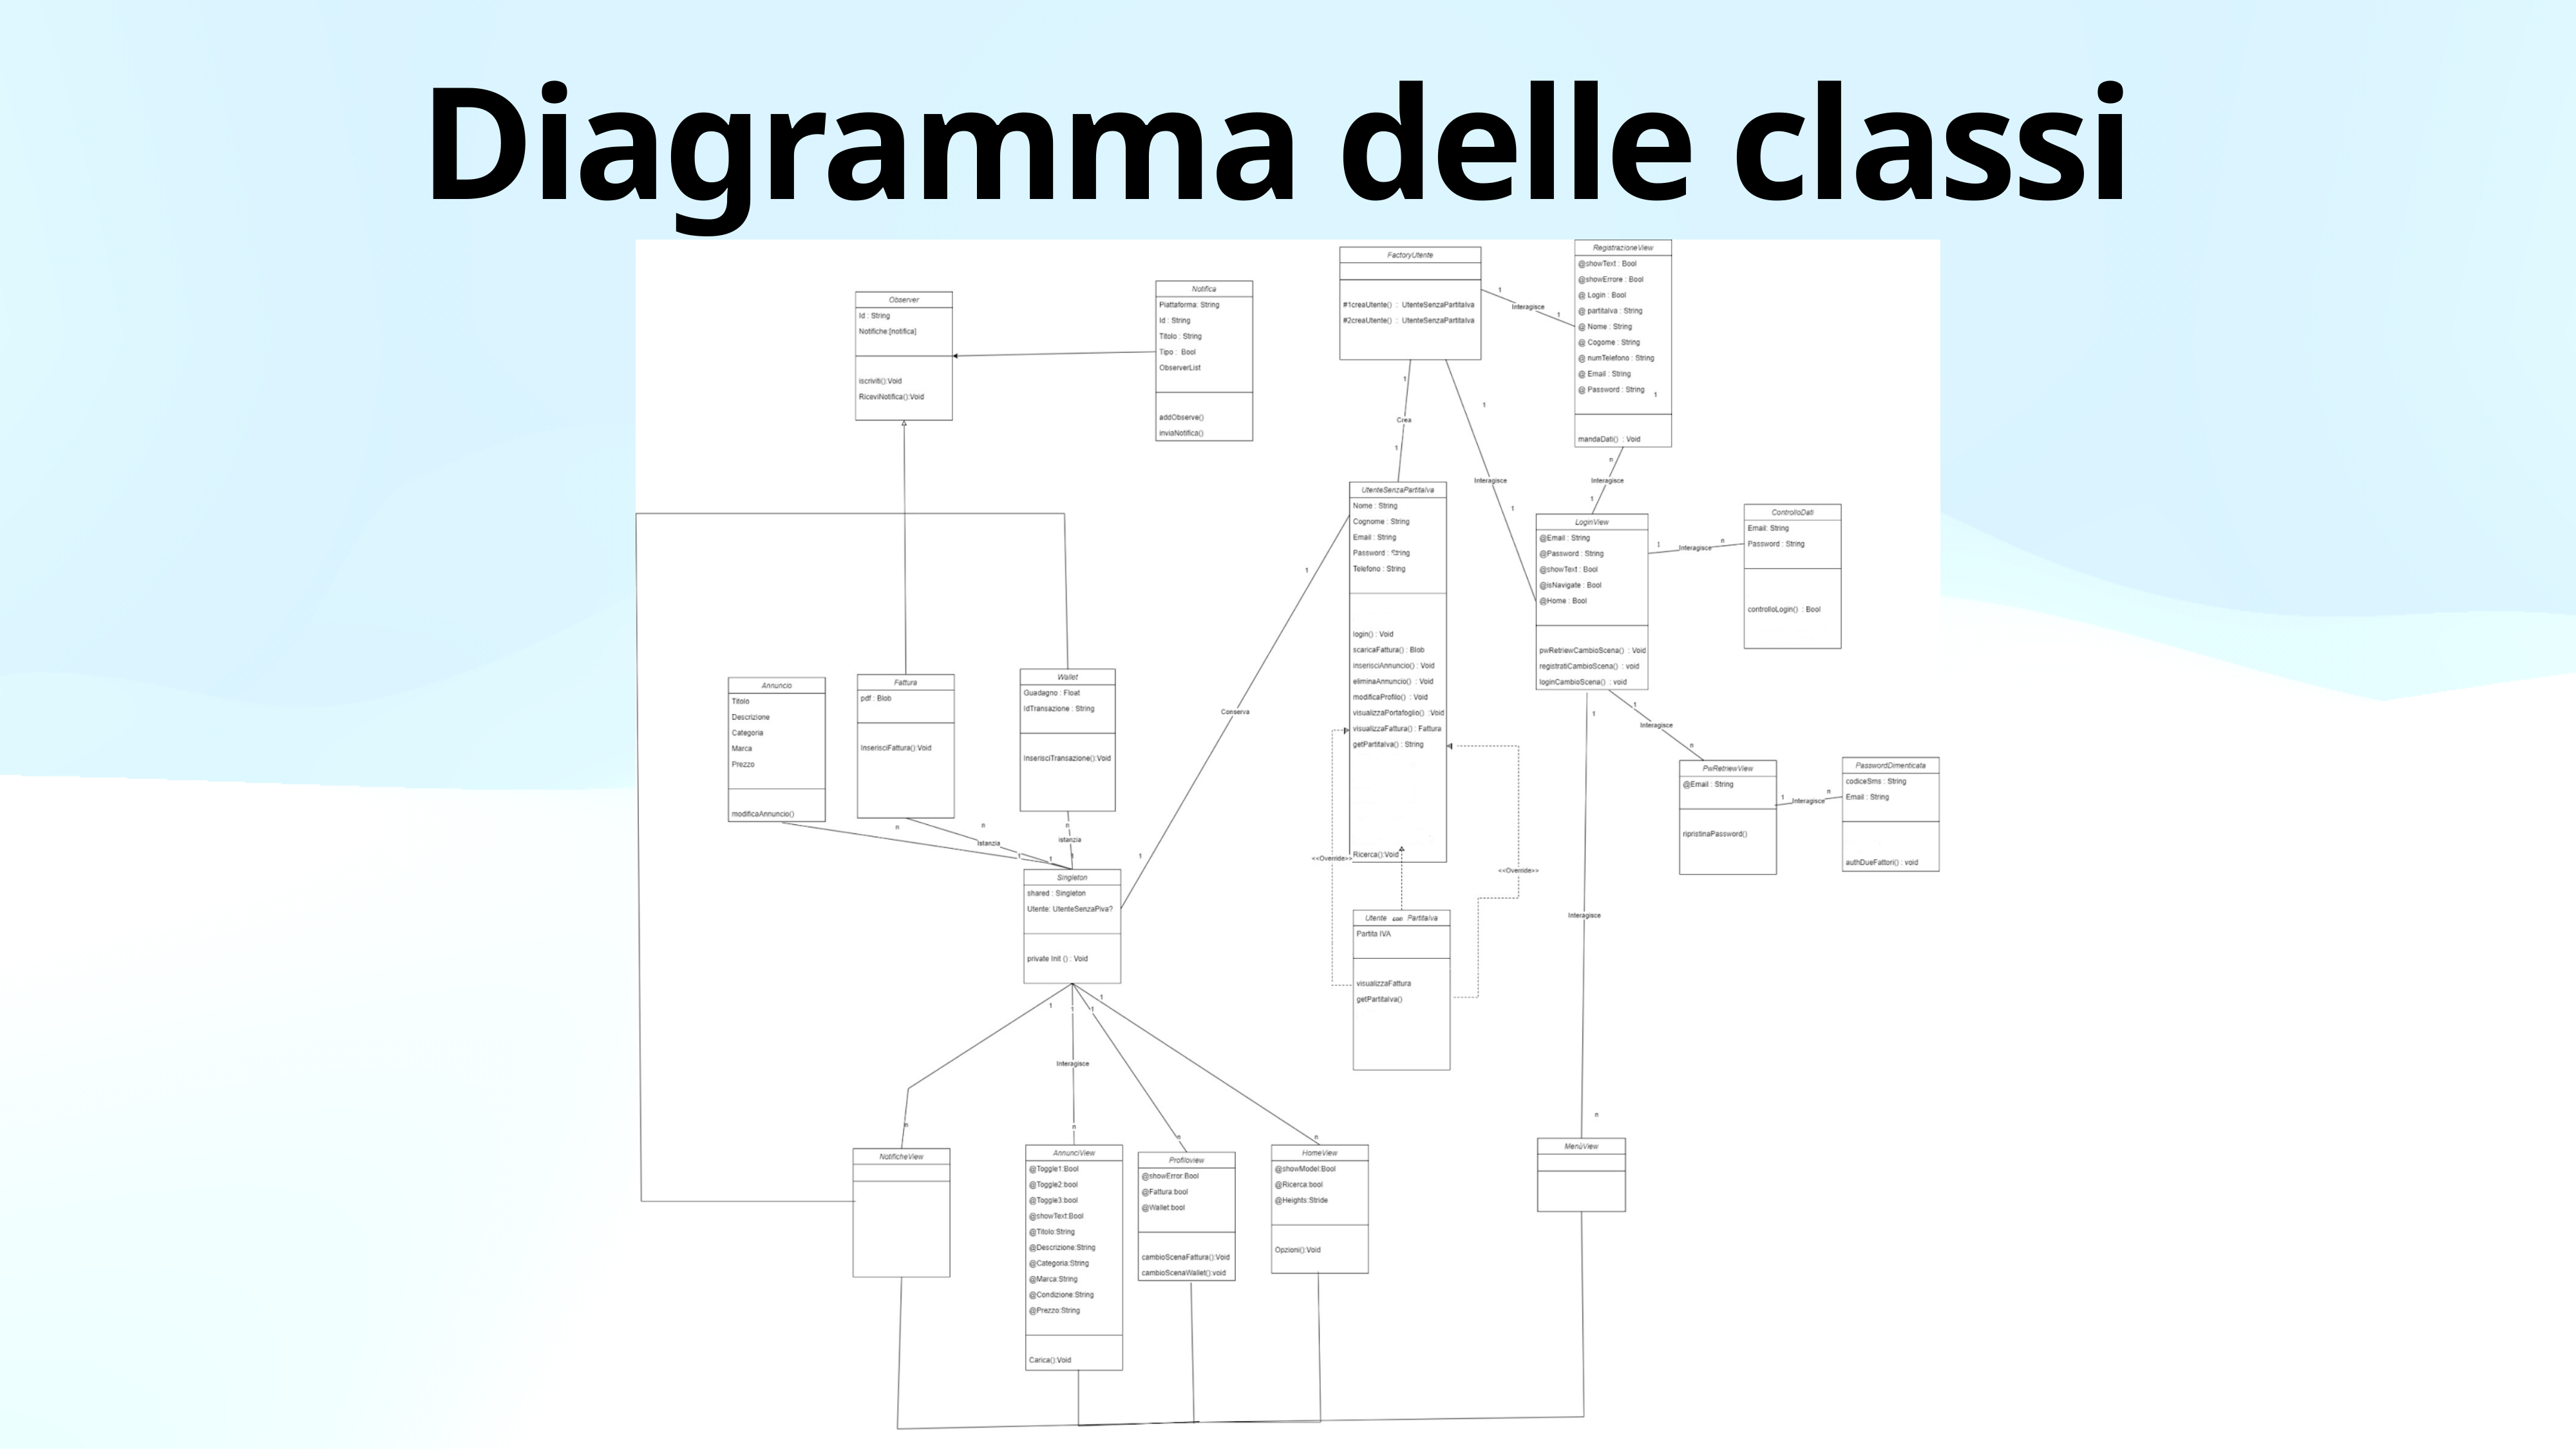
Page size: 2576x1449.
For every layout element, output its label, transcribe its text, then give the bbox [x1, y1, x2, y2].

picture [0, 0, 2576, 1449]
title Diagramma delle classi [413, 31, 2163, 236]
